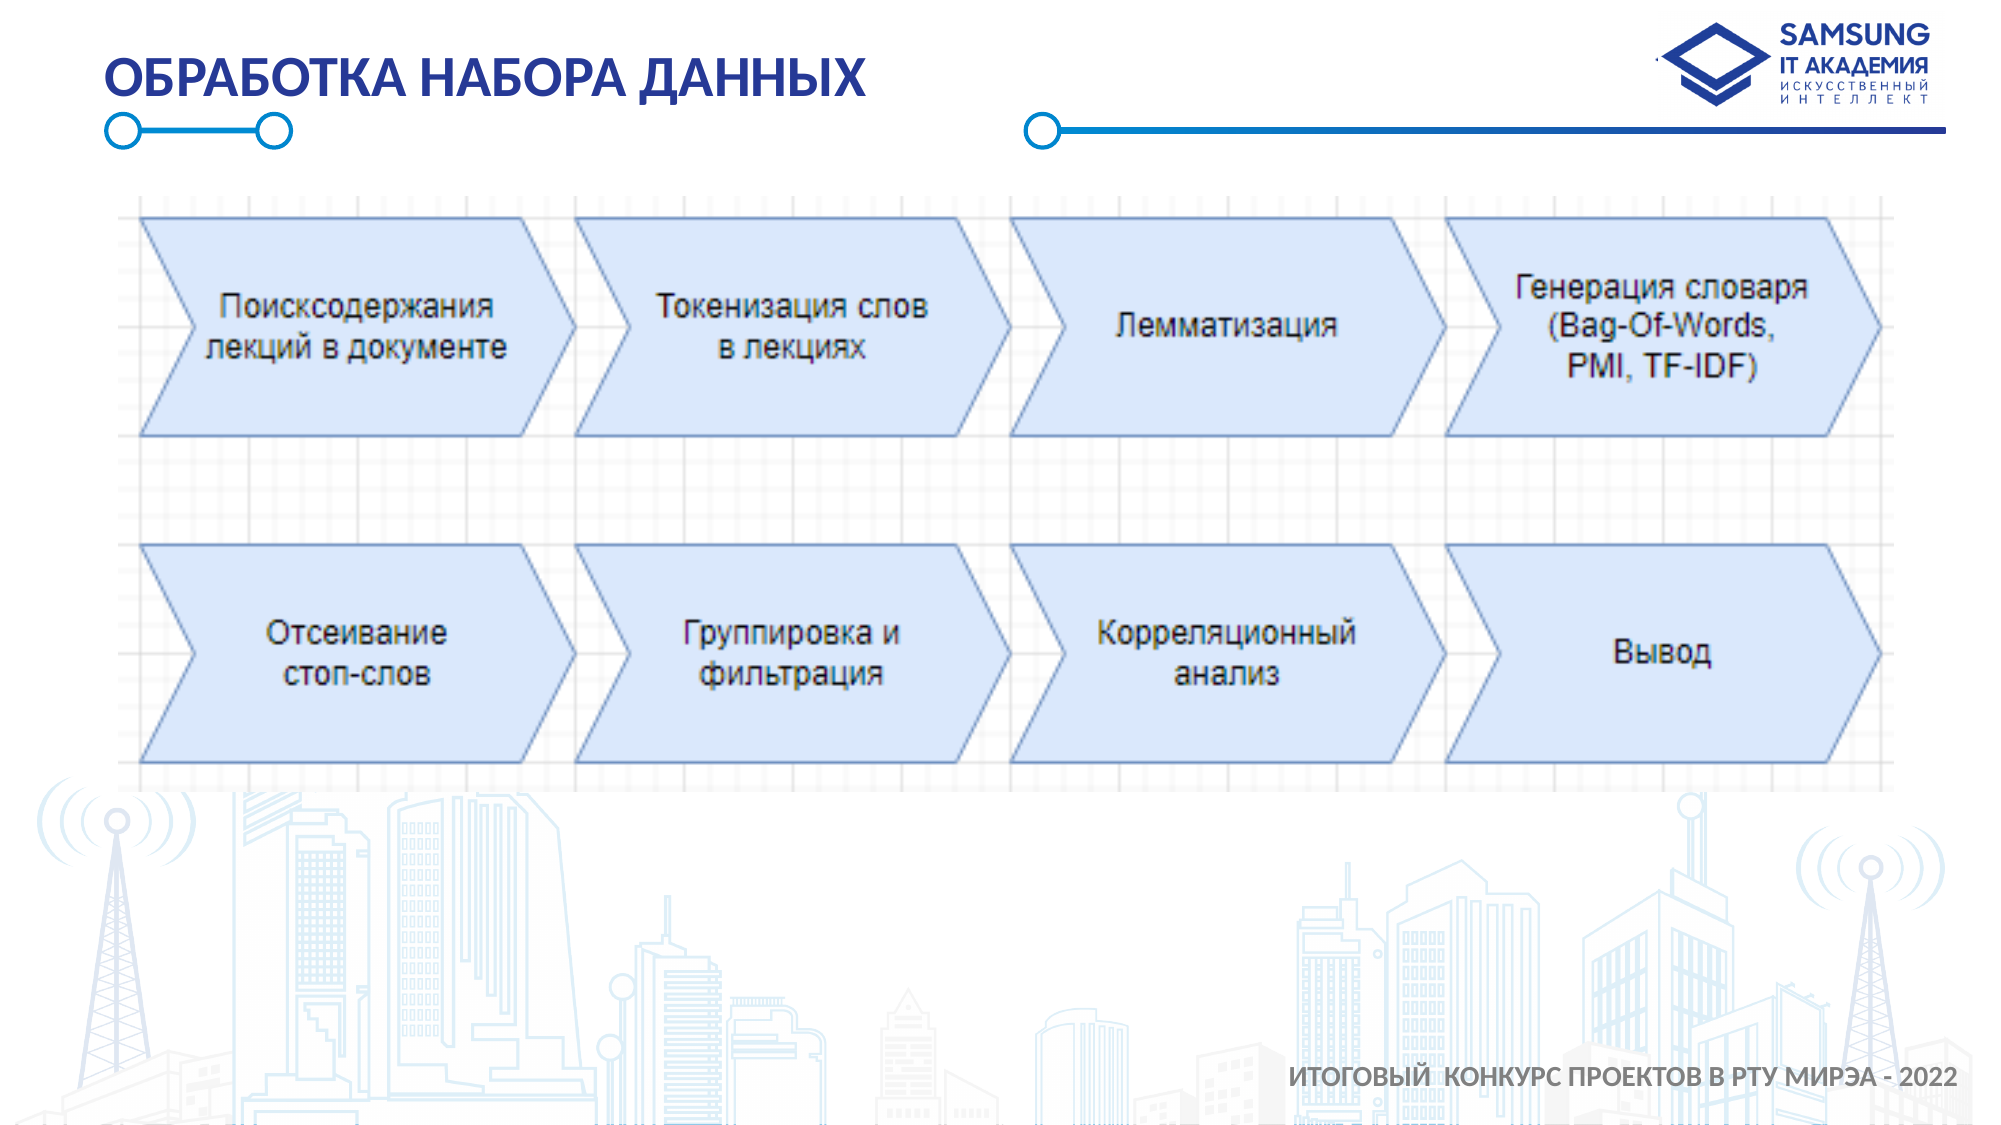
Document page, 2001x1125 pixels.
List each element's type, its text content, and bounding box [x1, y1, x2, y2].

text_box Обработка набора данных [89, 46, 1532, 113]
picture [1635, 11, 1946, 124]
text_box [99, 791, 1894, 916]
picture [117, 195, 1894, 792]
